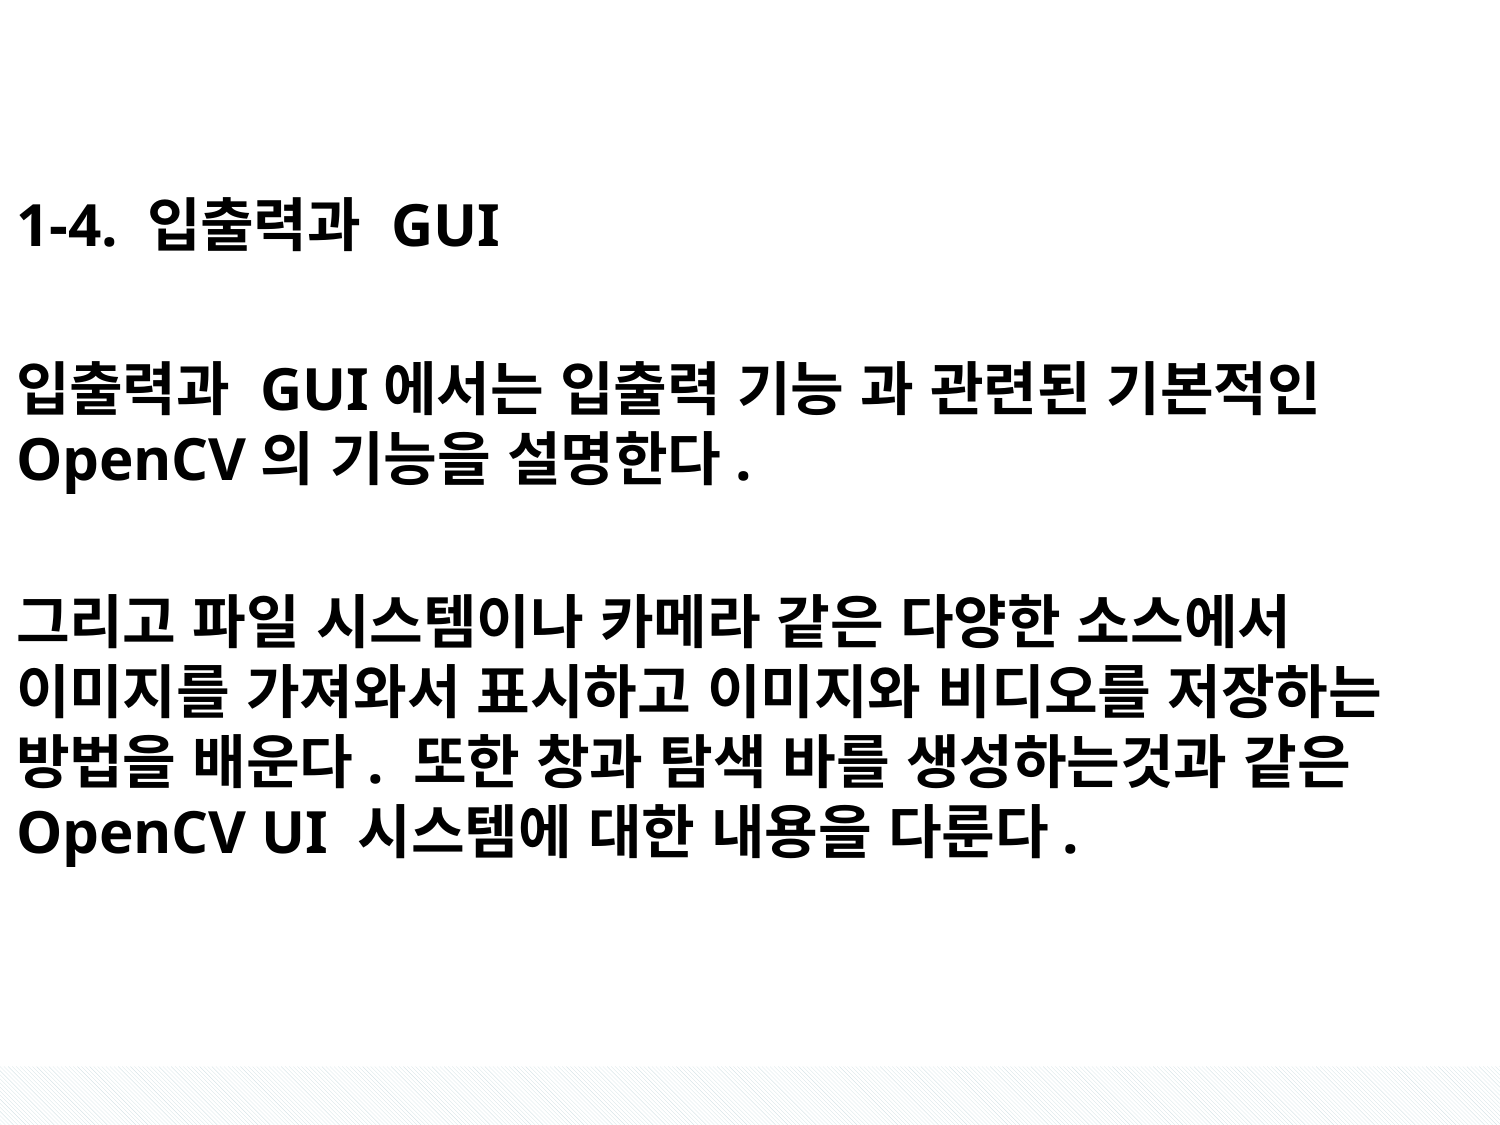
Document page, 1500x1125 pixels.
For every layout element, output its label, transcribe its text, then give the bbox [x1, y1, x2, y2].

list 1-4. 입출력과 GUI 입출력과 GUI에서는 입출력 기능 과 관련된 기본적인 OpenCV의 기능을 설명한다. 그리고 파일 시스템이나 카메라 같은 다양한 소스에서 이미지를 가져와서 표시하고 이미지와 비디오를 저장하는 방법을 배운다. 또한 창과 탐색 바를 생성하는것과 같은 OpenCV UI 시스템에 대한 내용을 다룬다. [0, 180, 1500, 1043]
